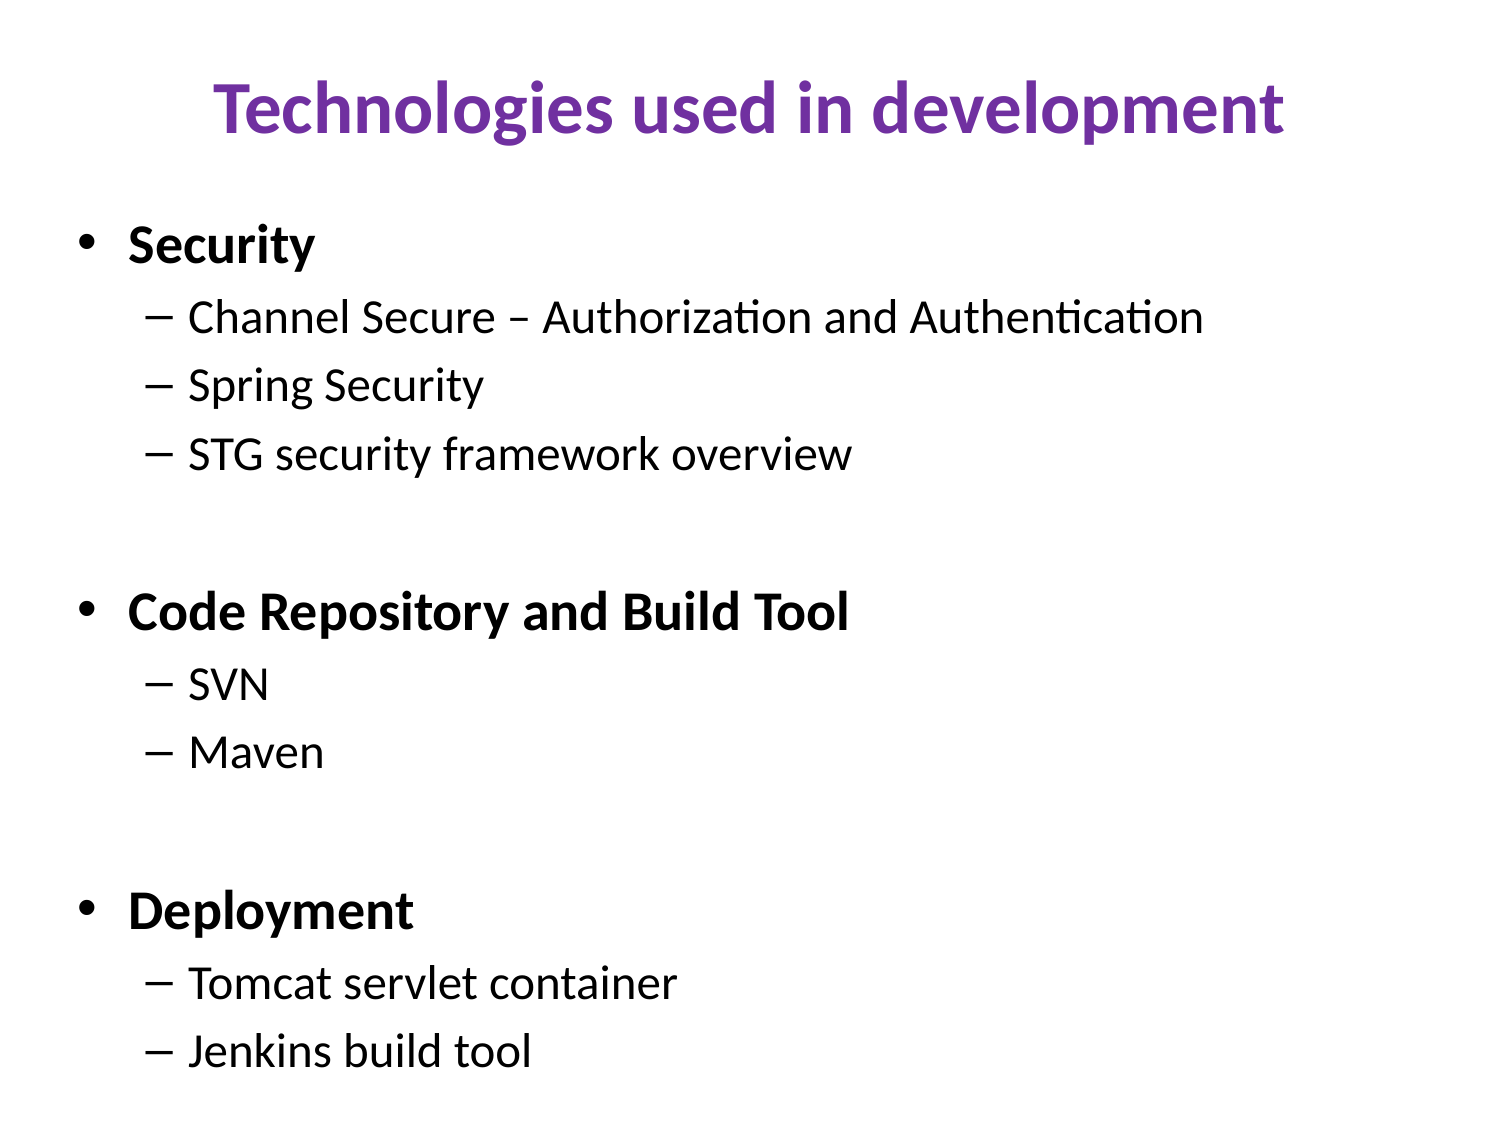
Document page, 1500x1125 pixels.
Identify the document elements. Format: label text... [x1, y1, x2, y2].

list Security Channel Secure – Authorization and Authentication Spring Security STG security framework overview Code Repository and Build Tool SVN Maven Deployment Tomcat servlet container Jenkins build tool [62, 200, 1438, 1088]
title Technologies used in development [192, 1, 1308, 205]
